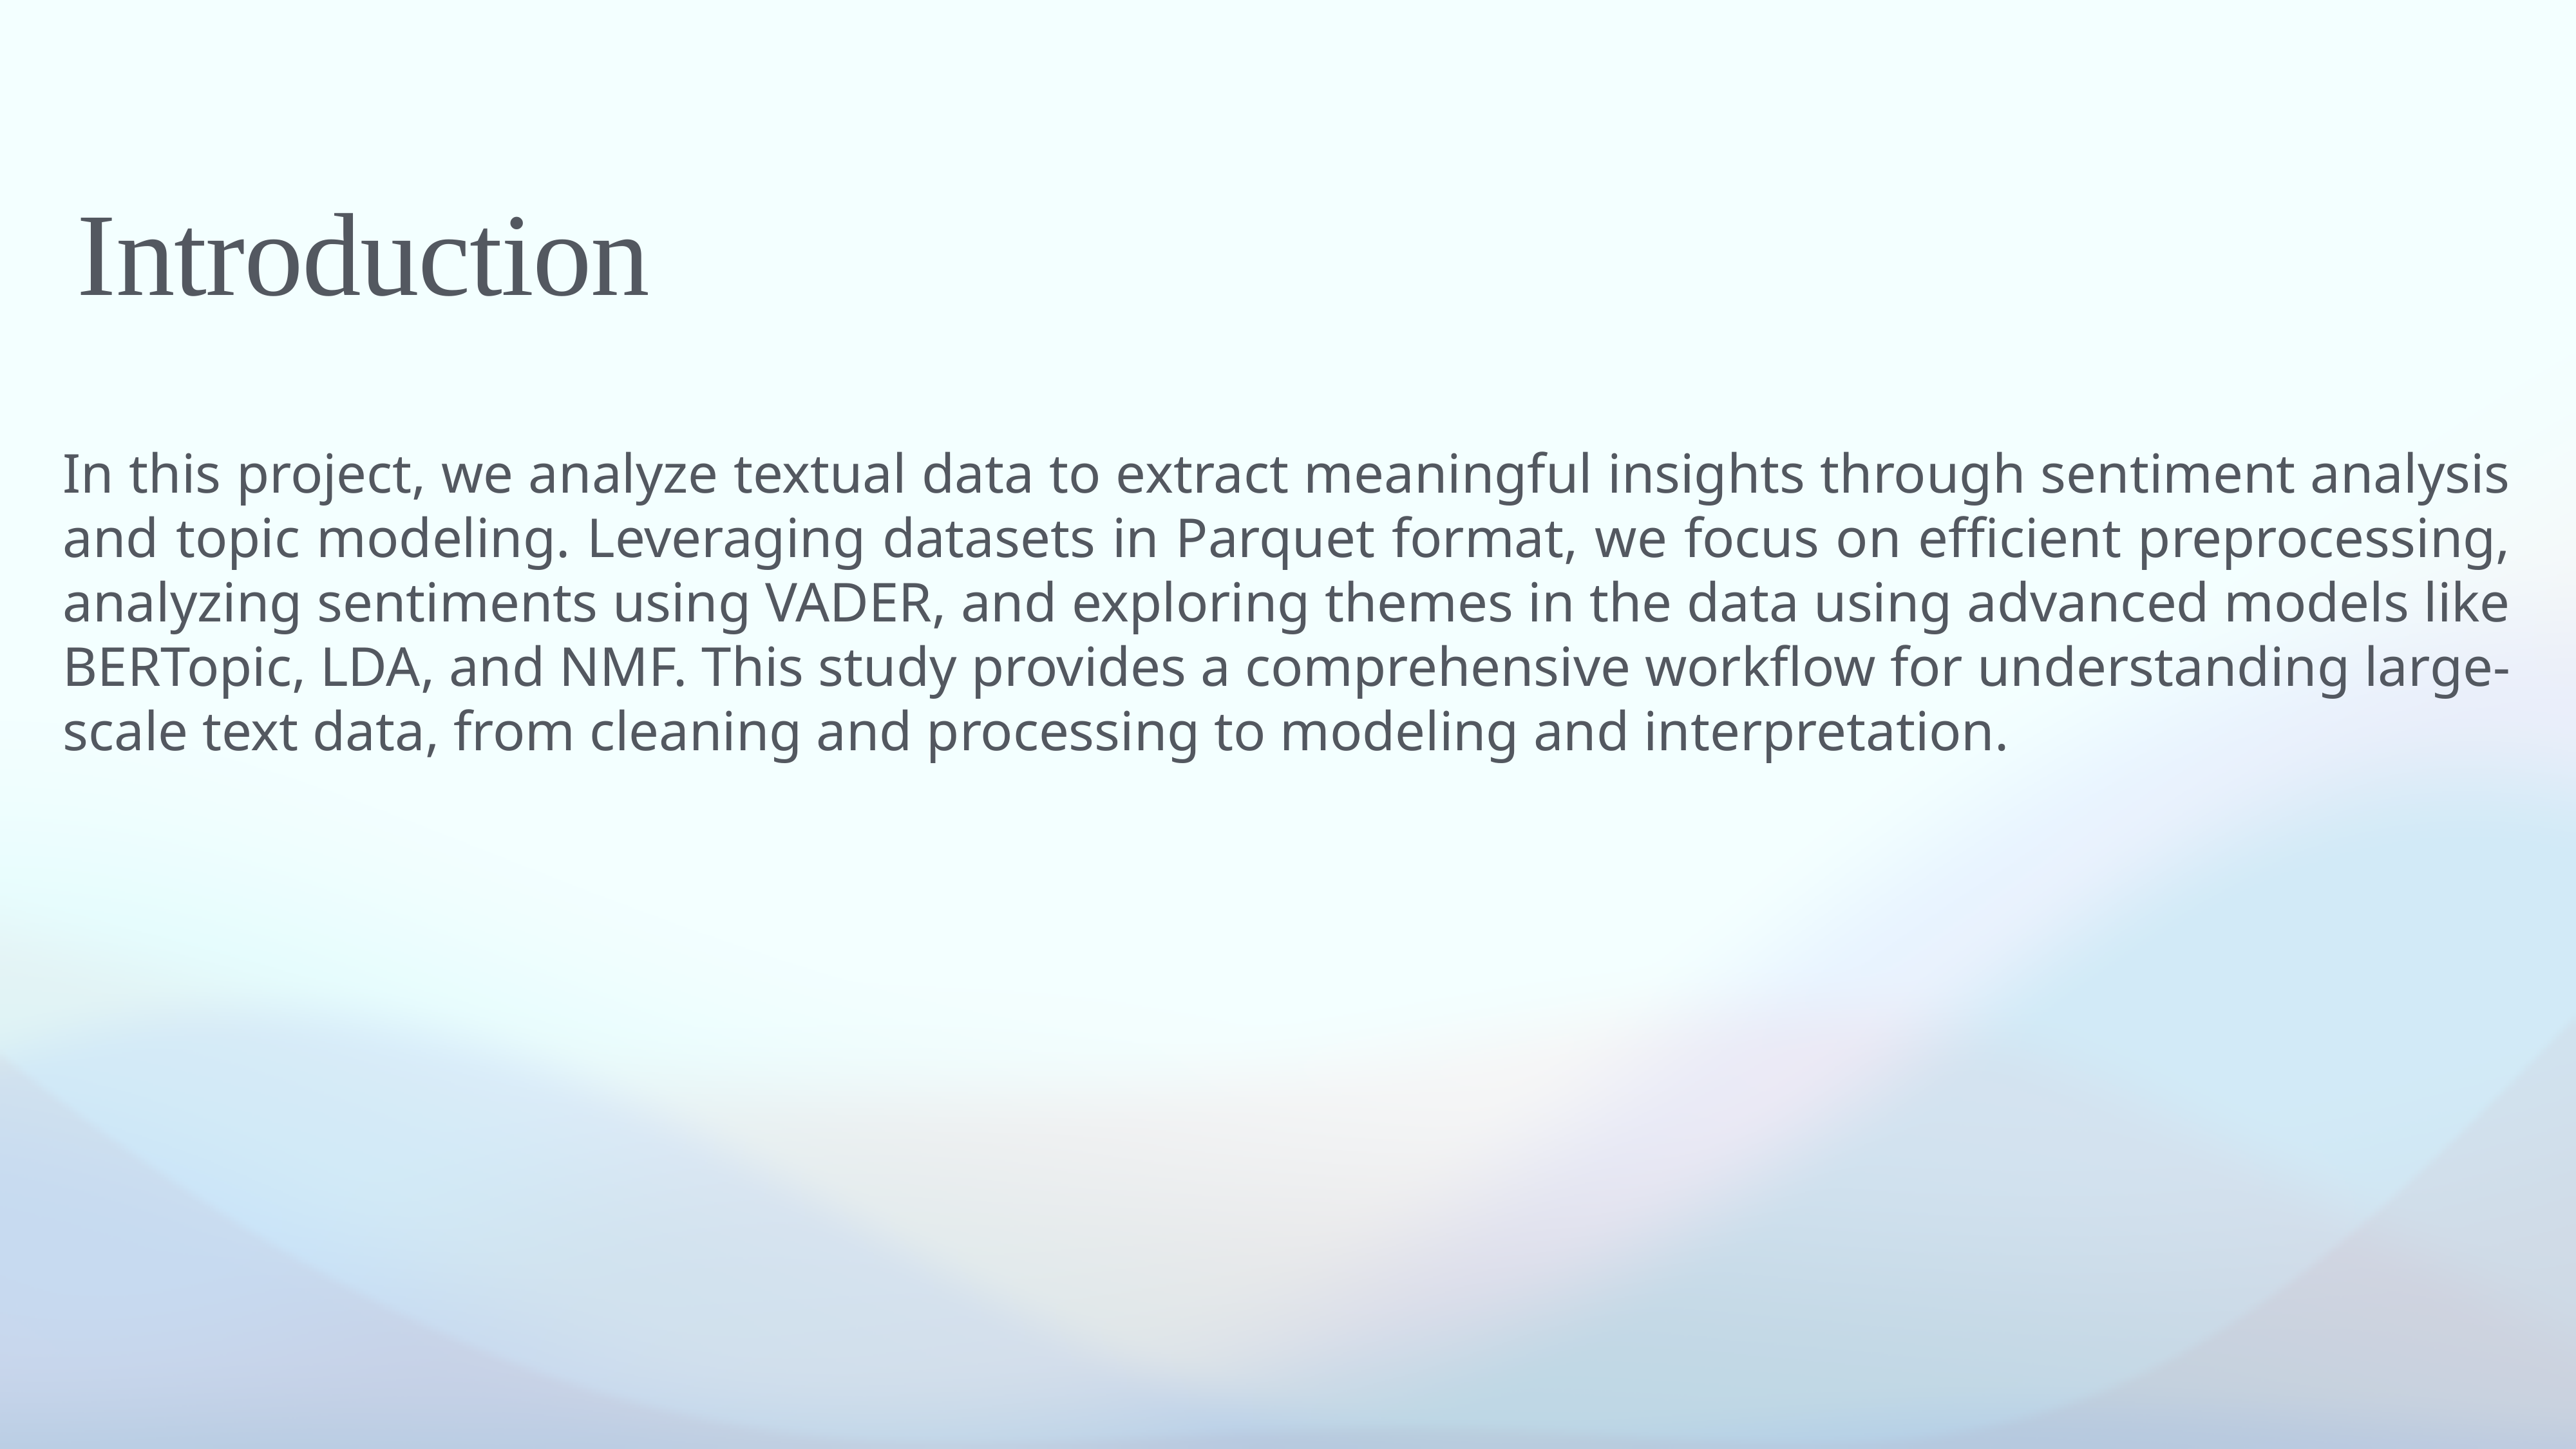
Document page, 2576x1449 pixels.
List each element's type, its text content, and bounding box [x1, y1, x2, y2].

list In this project, we analyze textual data to extract meaningful insights through sentiment analysis and topic modeling. Leveraging datasets in Parquet format, we focus on efficient preprocessing, analyzing sentiments using VADER, and exploring themes in the data using advanced models like BERTopic, LDA, and NMF. This study provides a comprehensive workflow for understanding large-scale text data, from cleaning and processing to modeling and interpretation. [57, 433, 2519, 1312]
title Introduction [71, 173, 2505, 327]
picture [0, 0, 2576, 1449]
